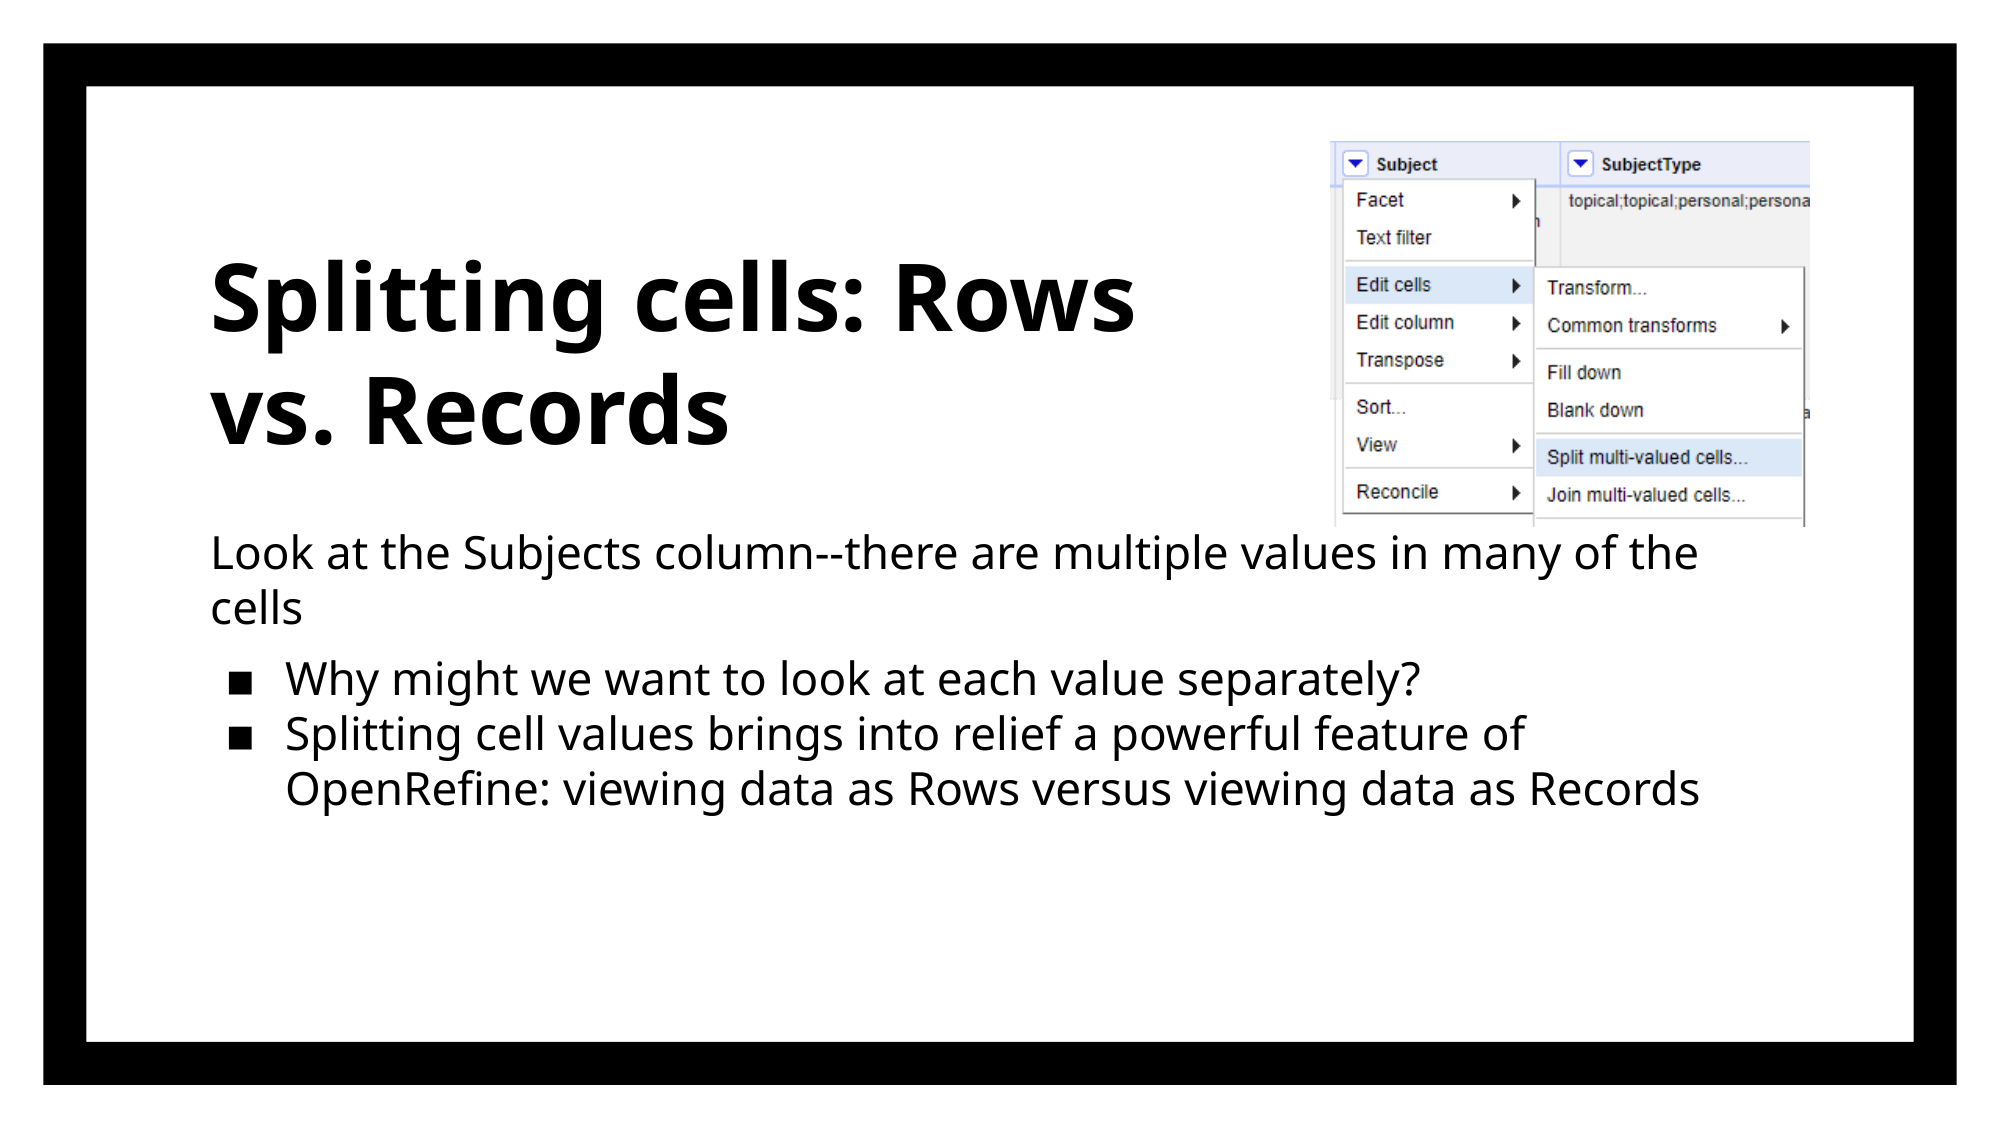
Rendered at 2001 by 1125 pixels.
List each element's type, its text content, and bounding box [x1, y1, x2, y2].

picture [1329, 141, 1811, 527]
title Splitting cells: Rows vs. Records [190, 185, 1304, 483]
list Look at the Subjects column--there are multiple values in many of the cells Why might we want to look at each value separately? Splitting cell values brings into relief a powerful feature of OpenRefine: viewing data as Rows versus viewing data as Records [190, 503, 1810, 942]
